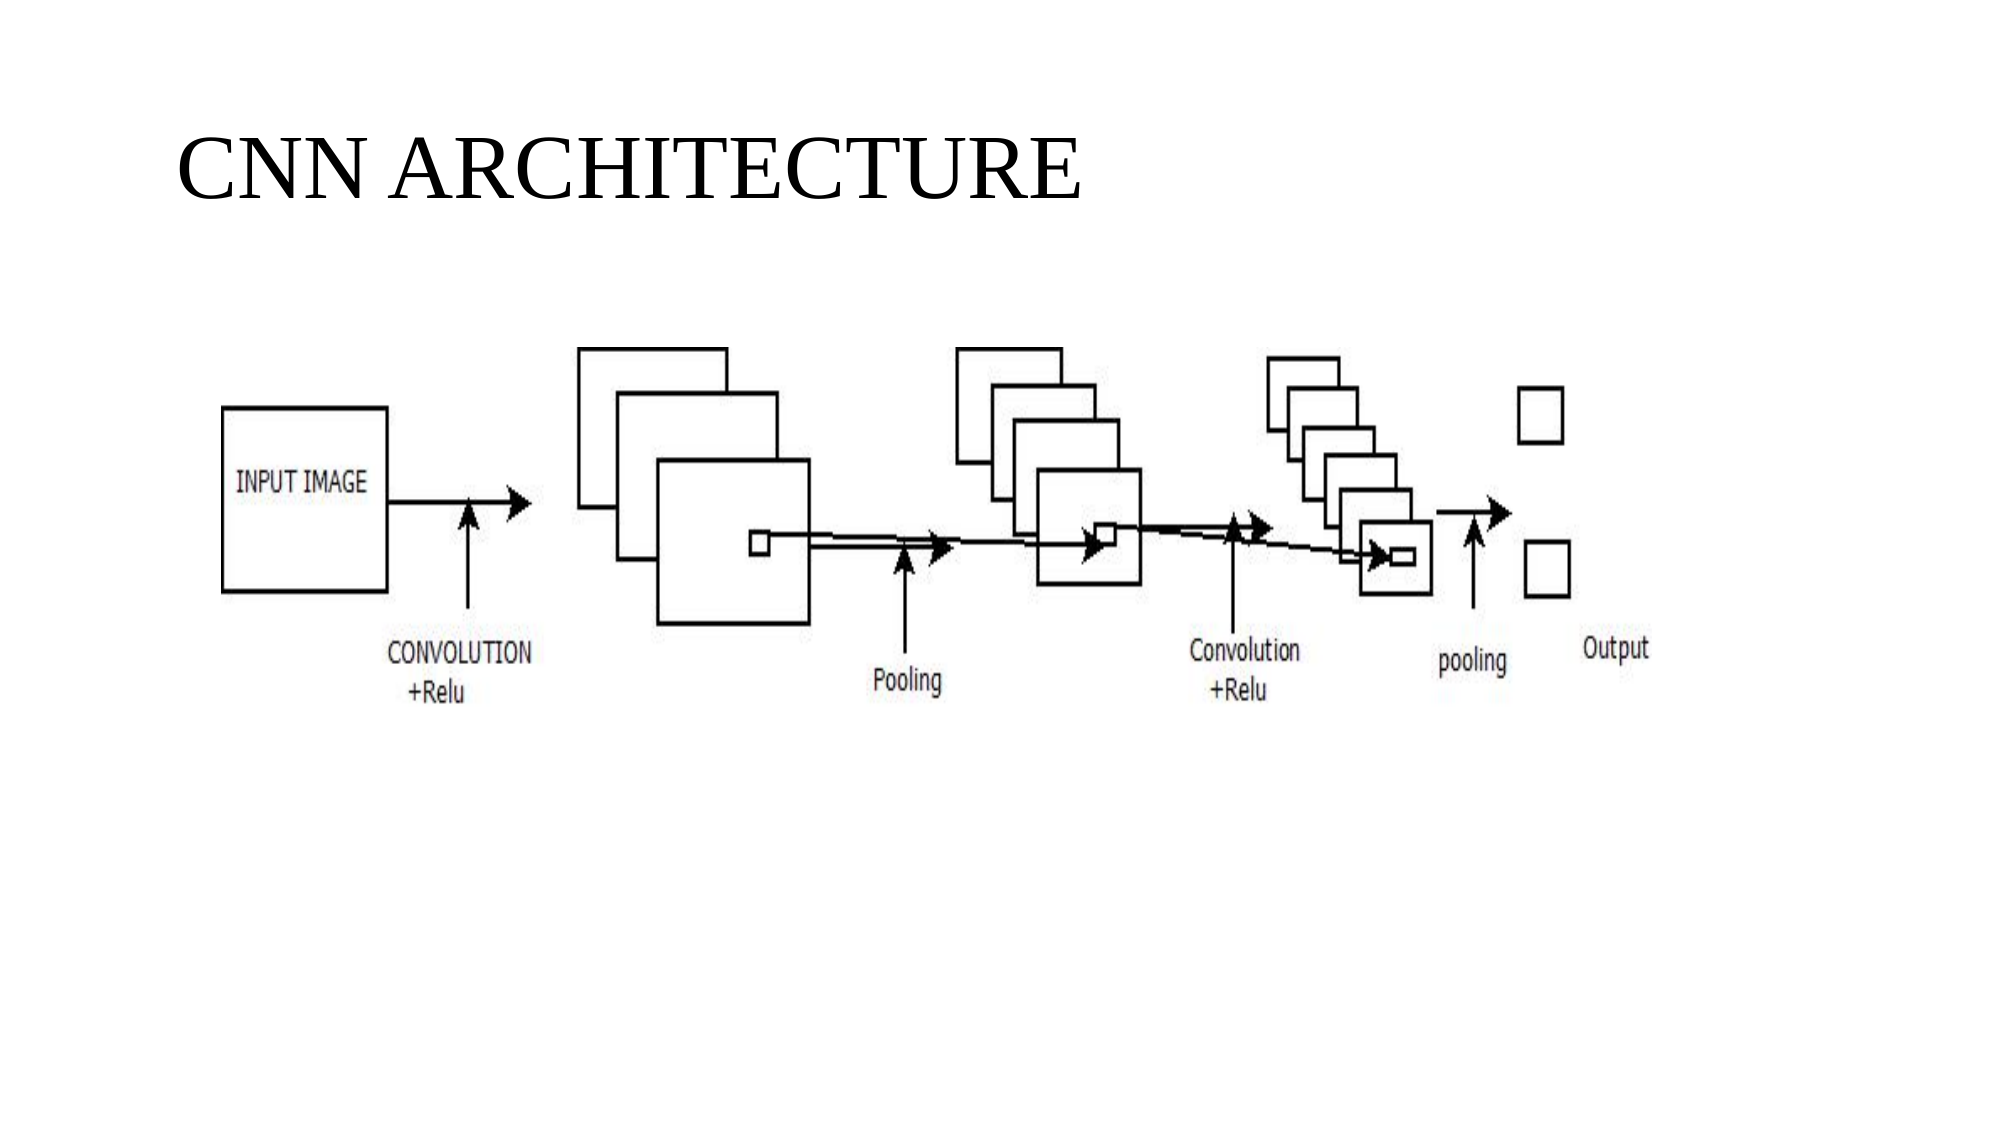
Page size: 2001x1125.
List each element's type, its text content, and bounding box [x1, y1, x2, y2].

title CNN ARCHITECTURE [137, 59, 1863, 278]
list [221, 347, 1652, 716]
